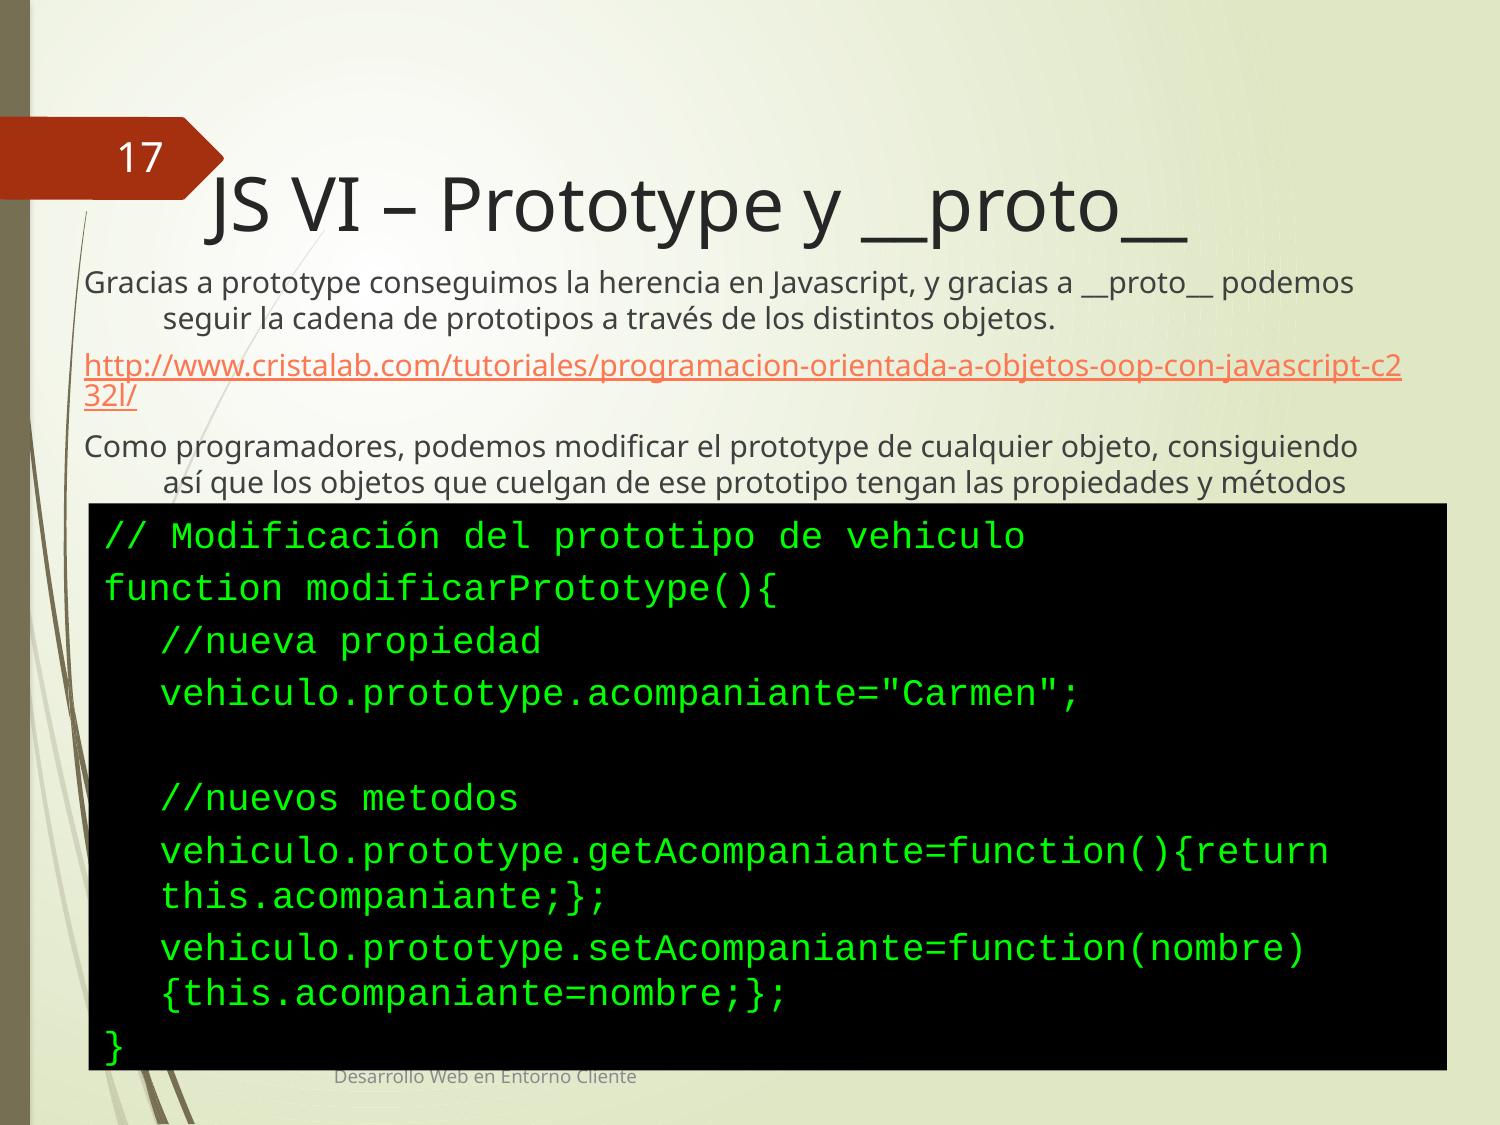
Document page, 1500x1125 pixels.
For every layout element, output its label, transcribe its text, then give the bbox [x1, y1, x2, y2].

list Gracias a prototype conseguimos la herencia en Javascript, y gracias a __proto__ podemos seguir la cadena de prototipos a través de los distintos objetos. http://www.cristalab.com/tutoriales/programacion-orientada-a-objetos-oop-con-javascript-c232l/ Como programadores, podemos modificar el prototype de cualquier objeto, consiguiendo así que los objetos que cuelgan de ese prototipo tengan las propiedades y métodos añadidos, y sin que se dupliquen. [69, 255, 1419, 516]
slide_number 17 [83, 129, 180, 190]
title JS VI – Prototype y __proto__ [194, 148, 1447, 279]
text_box // Modificación del prototipo de vehiculo function modificarPrototype(){ //nueva propiedad vehiculo.prototype.acompaniante="Carmen"; //nuevos metodos vehiculo.prototype.getAcompaniante=function(){return this.acompaniante;}; vehiculo.prototype.setAcompaniante=function(nombre){this.acompaniante=nombre;}; } [88, 503, 1447, 1071]
footer Desarrollo Web en Entorno Cliente [318, 1071, 1257, 1106]
